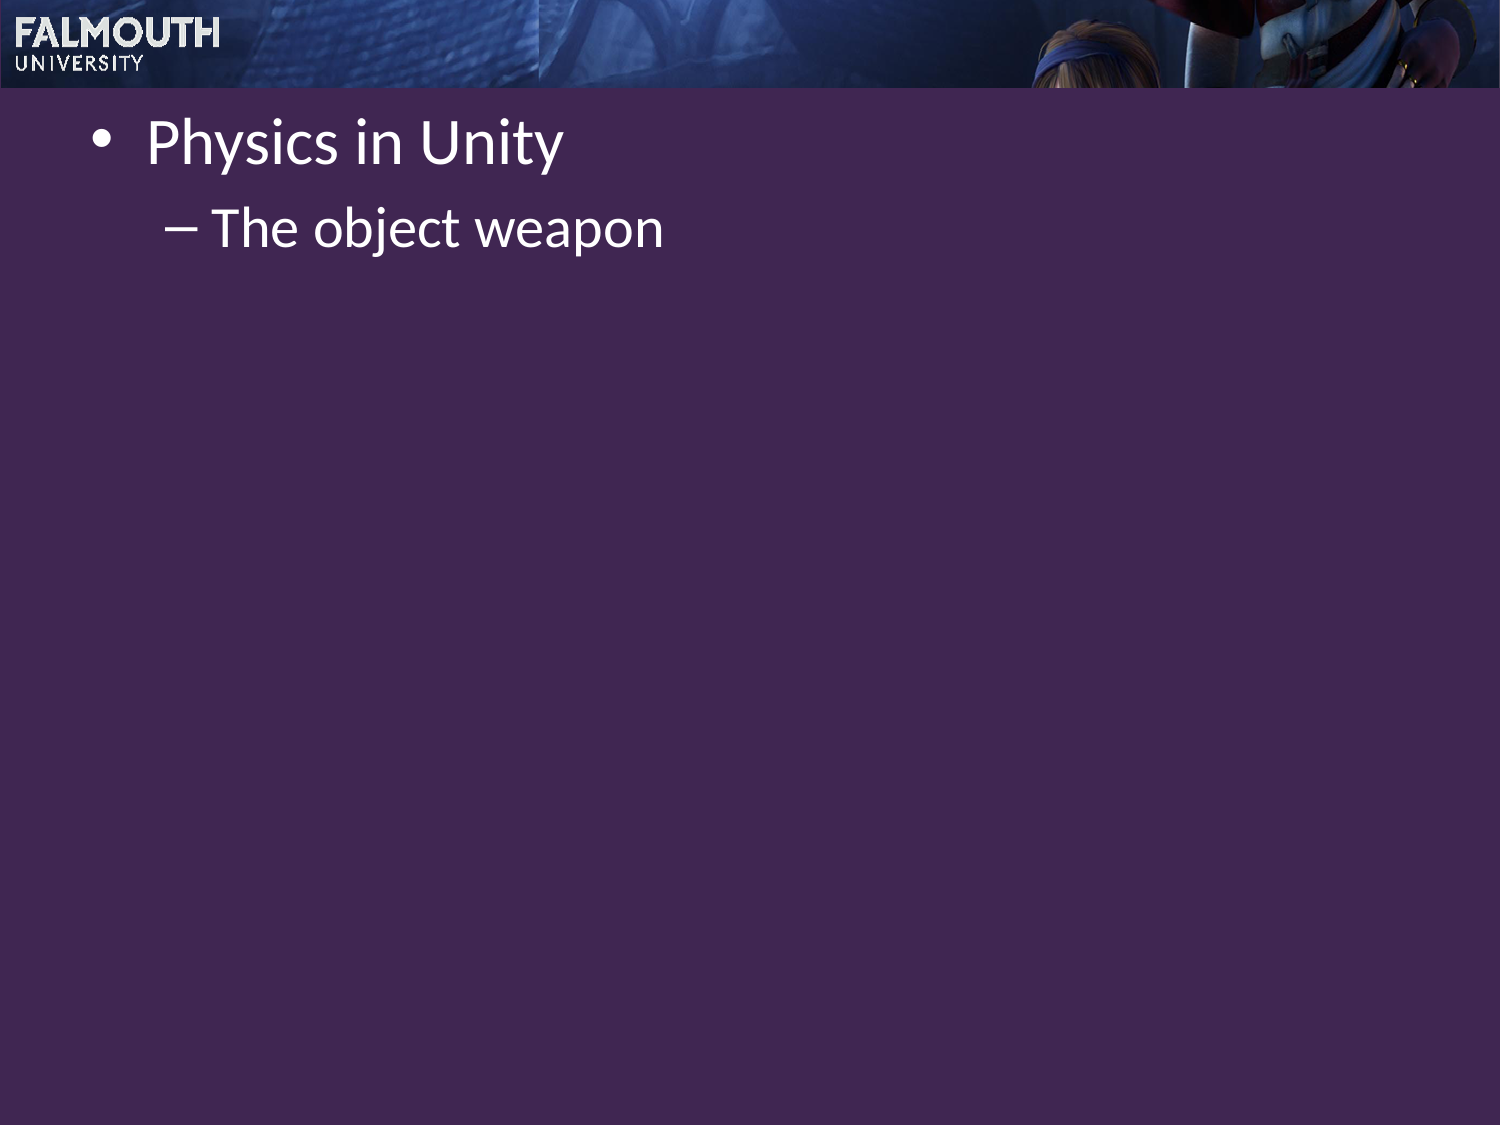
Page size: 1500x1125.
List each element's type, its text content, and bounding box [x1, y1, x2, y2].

list Physics in Unity The object weapon [75, 90, 1425, 1125]
picture [0, 0, 1500, 90]
